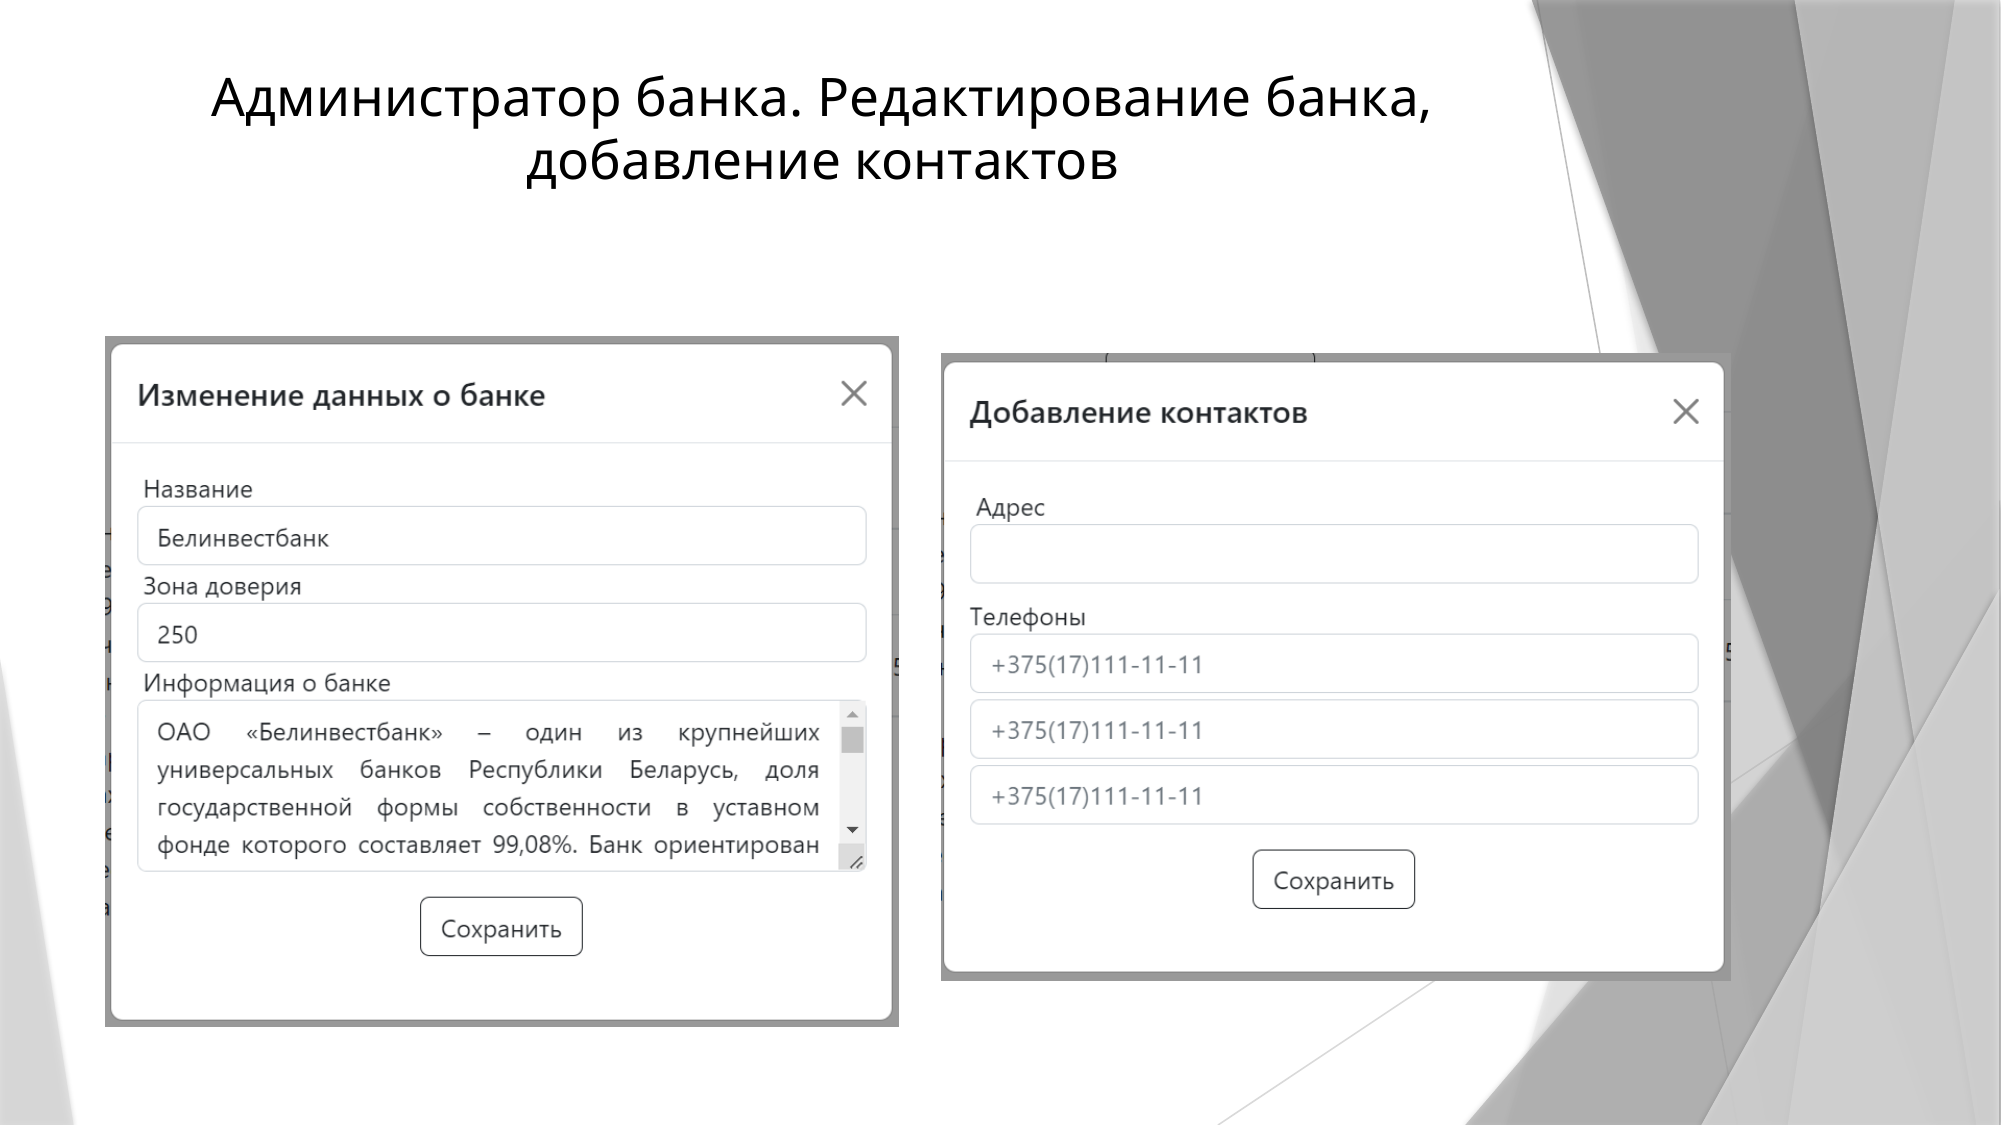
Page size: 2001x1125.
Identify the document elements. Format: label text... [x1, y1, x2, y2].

picture [104, 335, 899, 1028]
title Администратор банка. Редактирование банка, добавление контактов [82, 55, 1563, 201]
picture [940, 352, 1732, 981]
